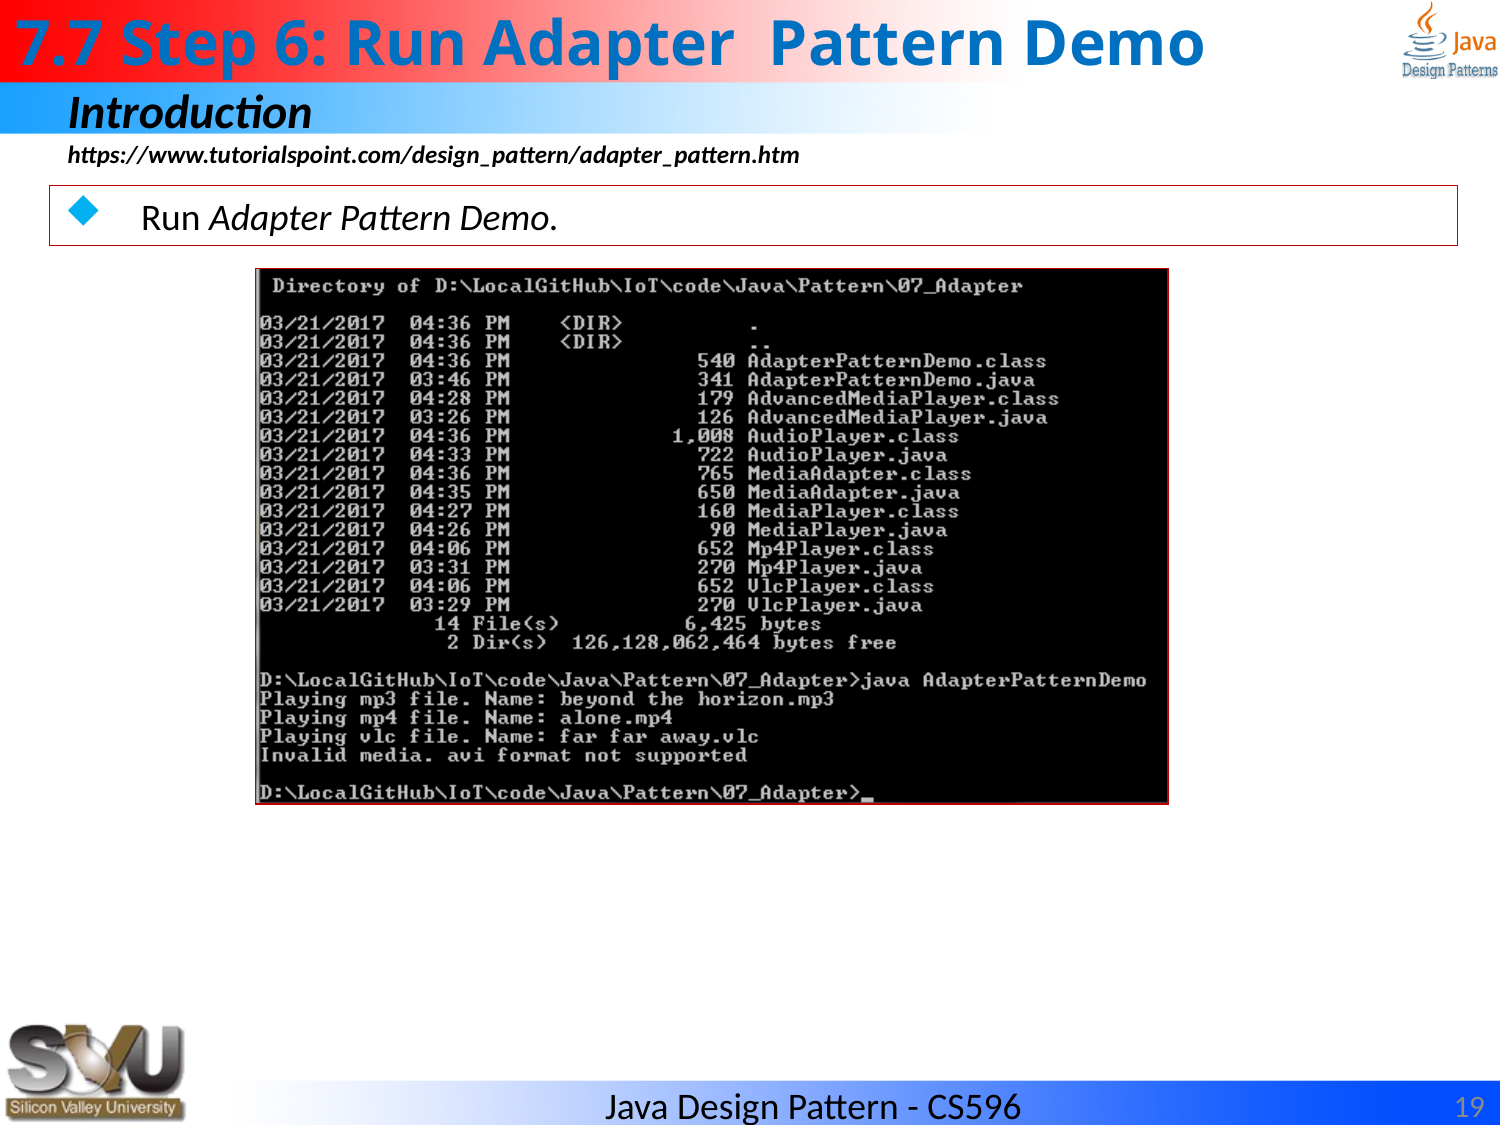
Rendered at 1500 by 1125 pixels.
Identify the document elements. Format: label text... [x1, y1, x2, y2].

slide_number 19 [1162, 1074, 1500, 1125]
text_box Run Adapter Pattern Demo. [49, 185, 1458, 246]
text_box Java Design Pattern - CS596 [462, 1075, 1165, 1125]
picture [0, 95, 1500, 1125]
picture [1400, 0, 1500, 79]
text_box Introduction https://www.tutorialspoint.com/design_pattern/adapter_pattern.htm [52, 73, 1008, 176]
title 7.7 Step 6: Run Adapter Pattern Demo [0, 0, 1500, 95]
